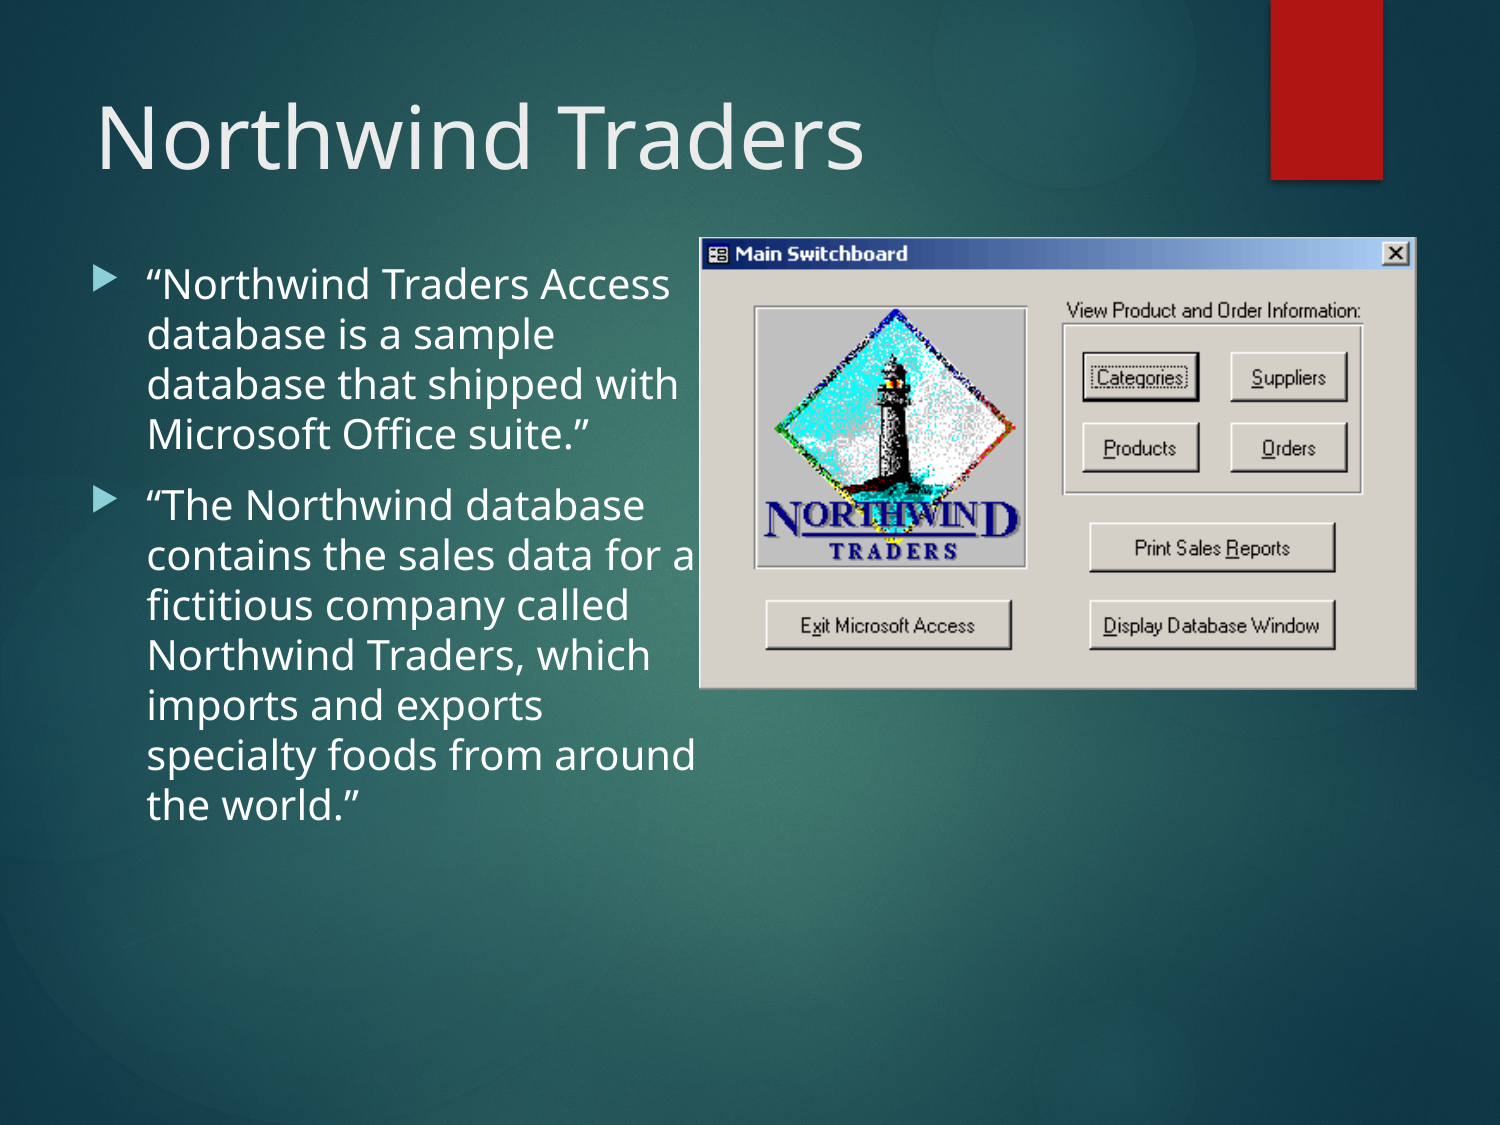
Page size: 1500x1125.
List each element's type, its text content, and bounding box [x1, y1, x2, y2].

picture [699, 237, 1418, 690]
list “Northwind Traders Access database is a sample database that shipped with Microsoft Office suite.” “The Northwind database contains the sales data for a fictitious company called Northwind Traders, which imports and exports specialty foods from around the world.” [75, 249, 713, 1000]
title Northwind Traders [79, 74, 1237, 249]
